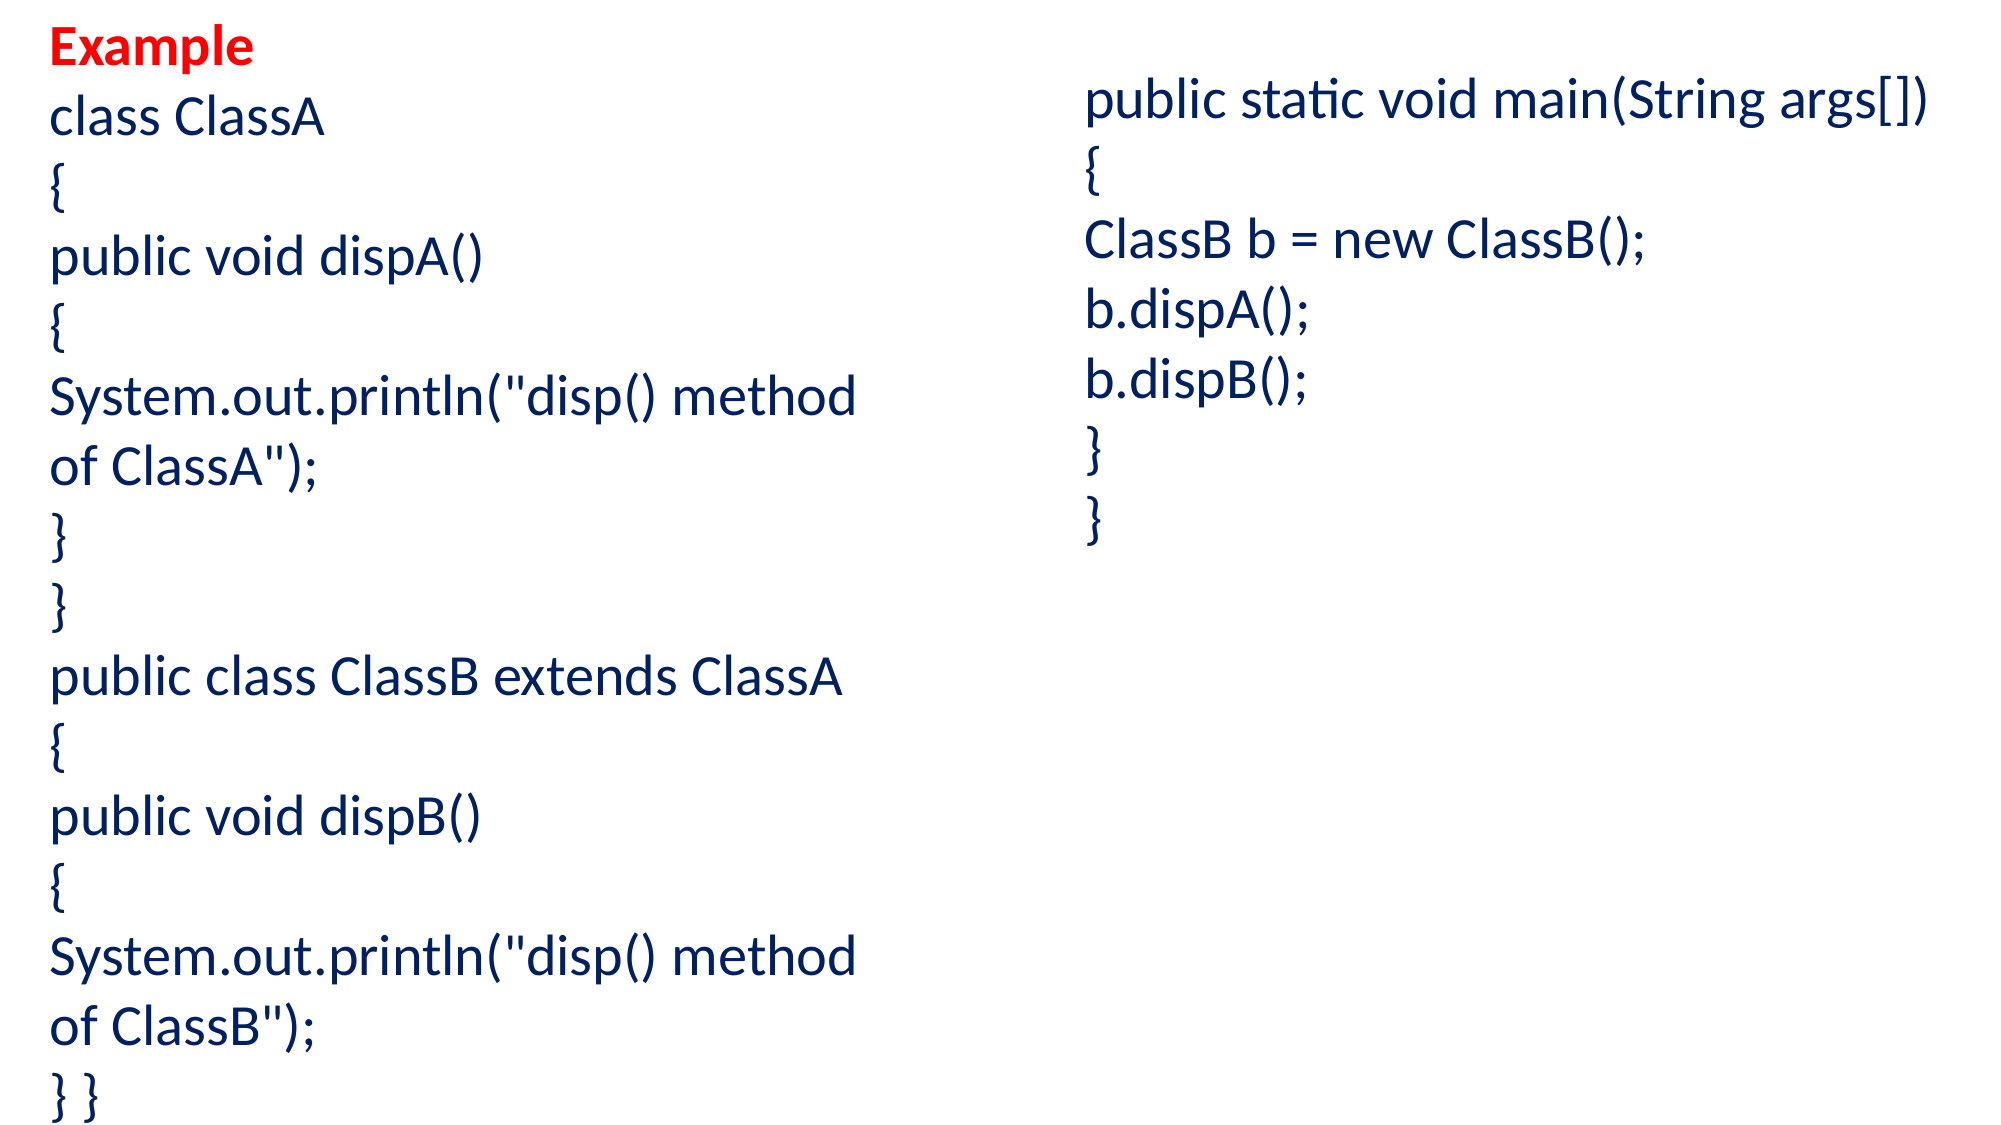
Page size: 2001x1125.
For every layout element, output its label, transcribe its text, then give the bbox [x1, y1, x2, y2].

text_box Example class ClassA { public void dispA() { System.out.println("disp() method of ClassA"); } } public class ClassB extends ClassA { public void dispB() { System.out.println("disp() method of ClassB"); } } [34, 0, 931, 1125]
text_box public static void main(String args[]) { ClassB b = new ClassB(); b.dispA(); b.dispB(); } } [1069, 52, 2000, 558]
